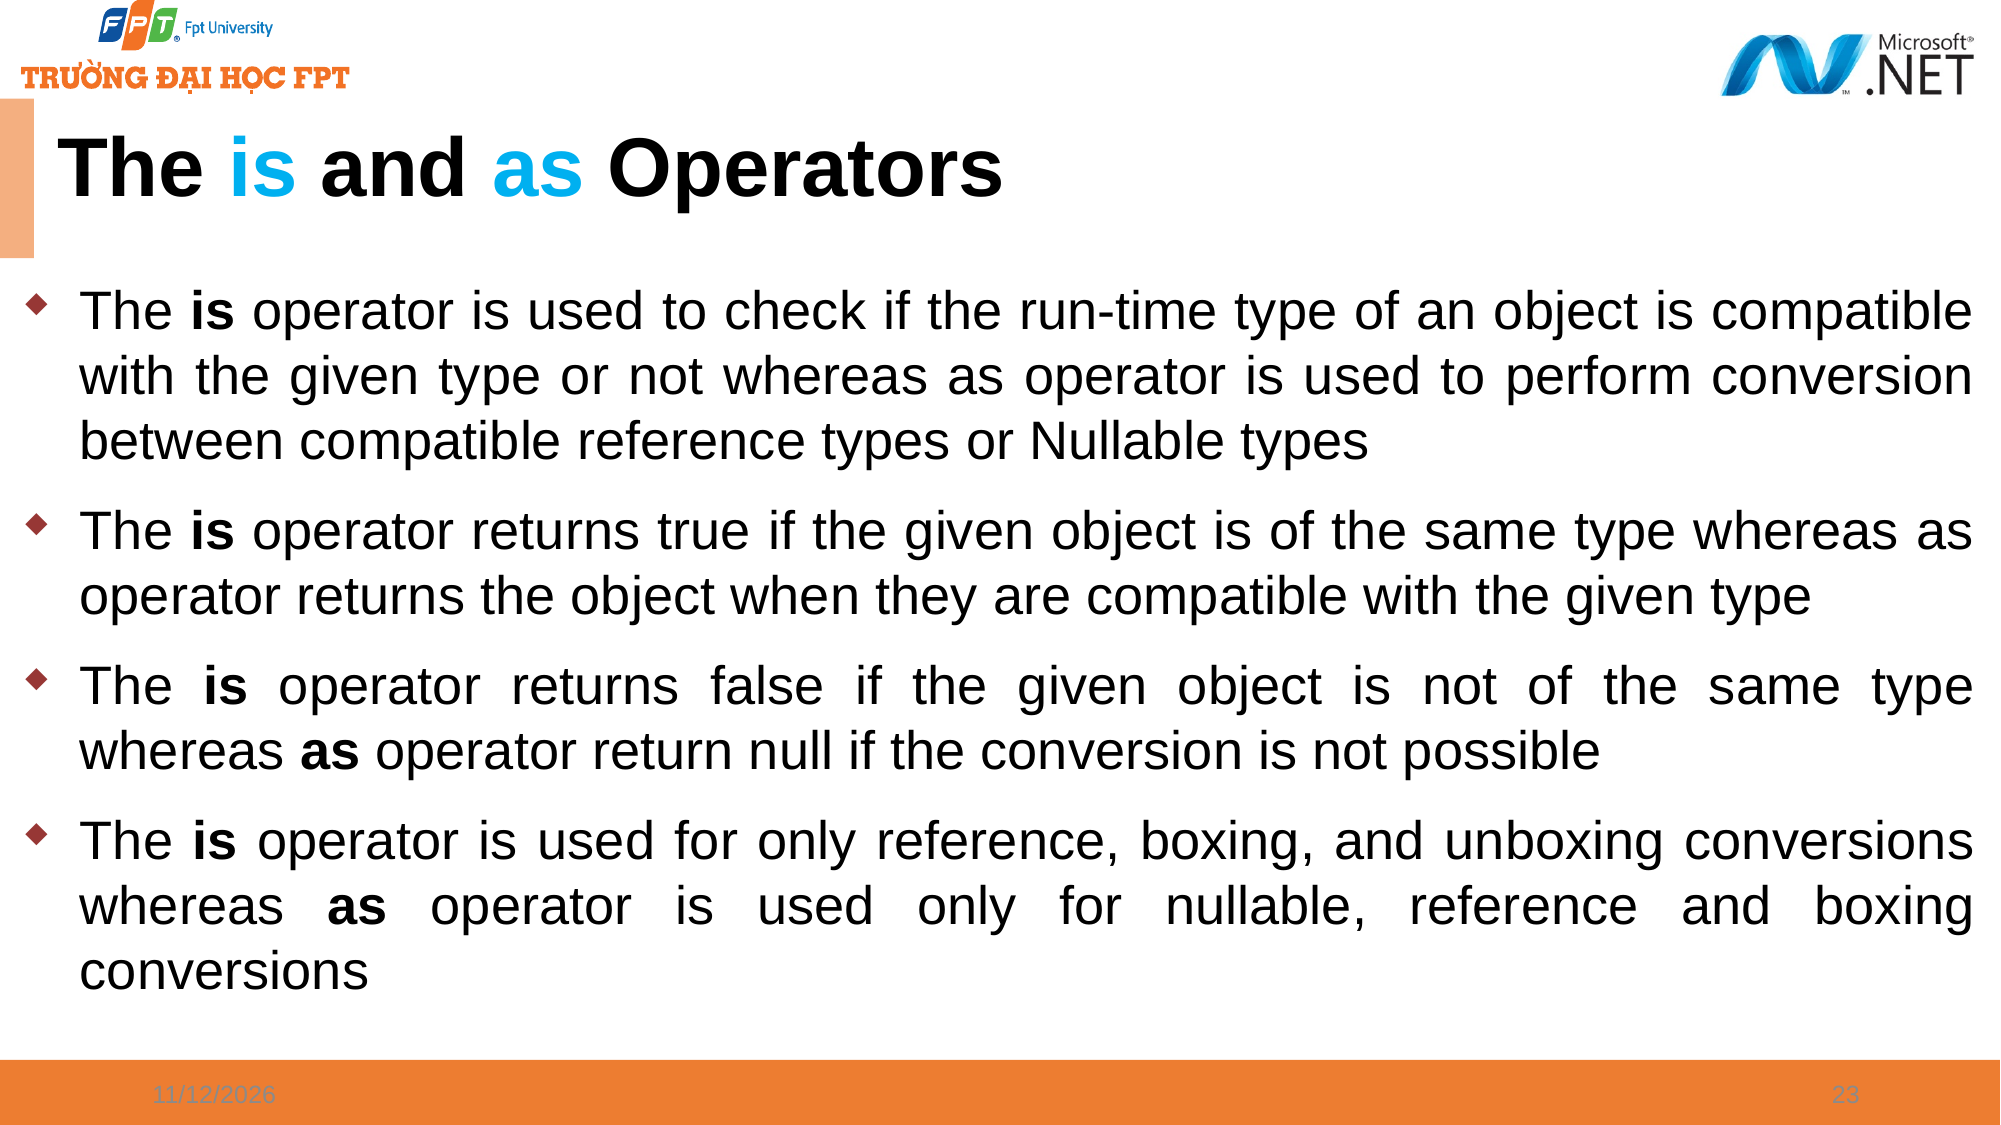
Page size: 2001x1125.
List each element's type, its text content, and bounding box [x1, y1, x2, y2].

text_box The is and as Operators [42, 117, 1131, 221]
picture [1685, 0, 2001, 129]
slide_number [137, 1063, 588, 1123]
slide_number 23 [1424, 1063, 1875, 1123]
text_box The is operator is used to check if the run-time type of an object is compatible with the given type or not whereas as operator is used to perform conversion between compatible reference types or Nullable types The is operator returns true if the given object is of the same type whereas as operator returns the object when they are compatible with the given type The is operator returns false if the given object is not of the same type whereas as operator return null if the conversion is not possible The is operator is used for only reference, boxing, and unboxing conversions whereas as operator is used only for nullable, reference and boxing conversions [8, 268, 1992, 1008]
